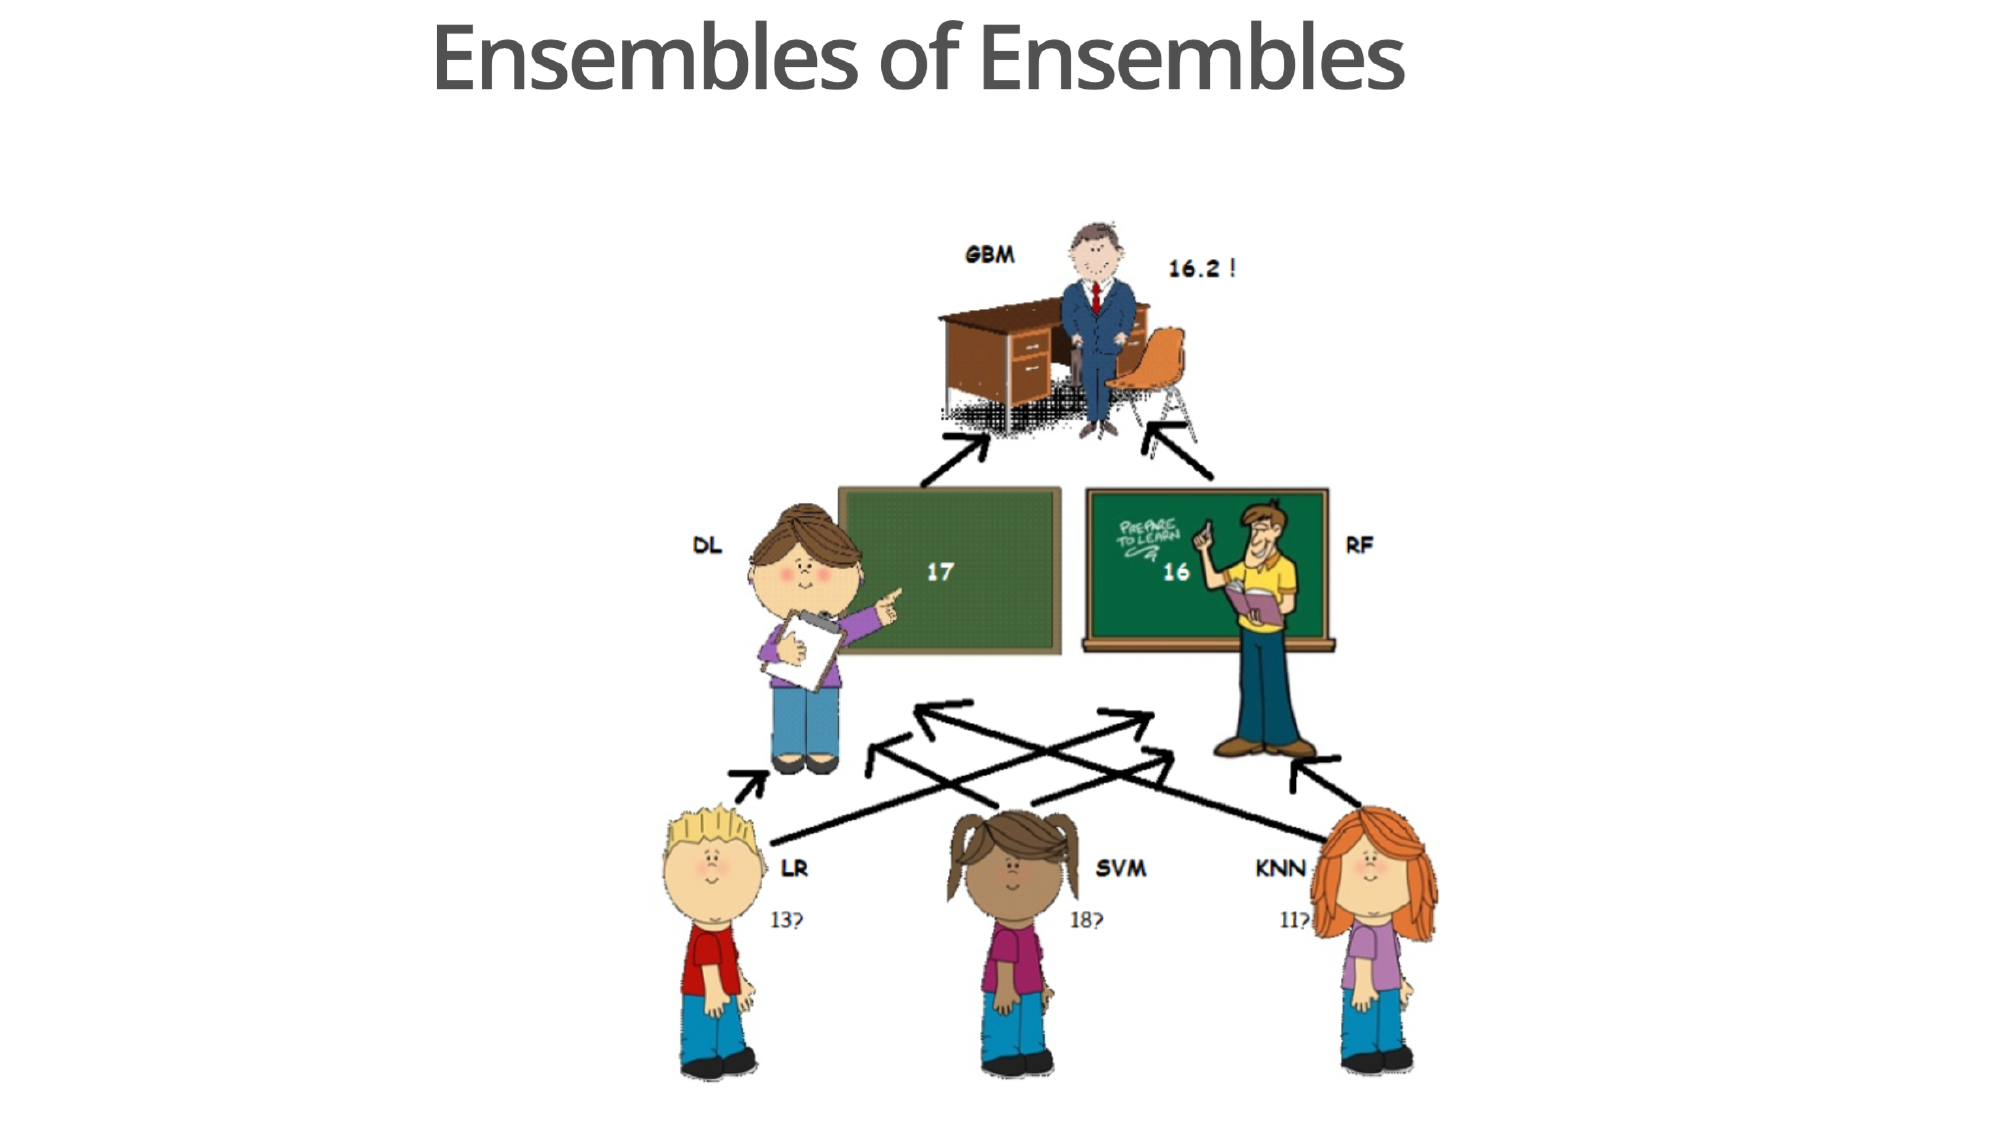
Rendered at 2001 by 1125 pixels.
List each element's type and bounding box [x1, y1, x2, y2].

picture [380, 0, 1619, 1125]
